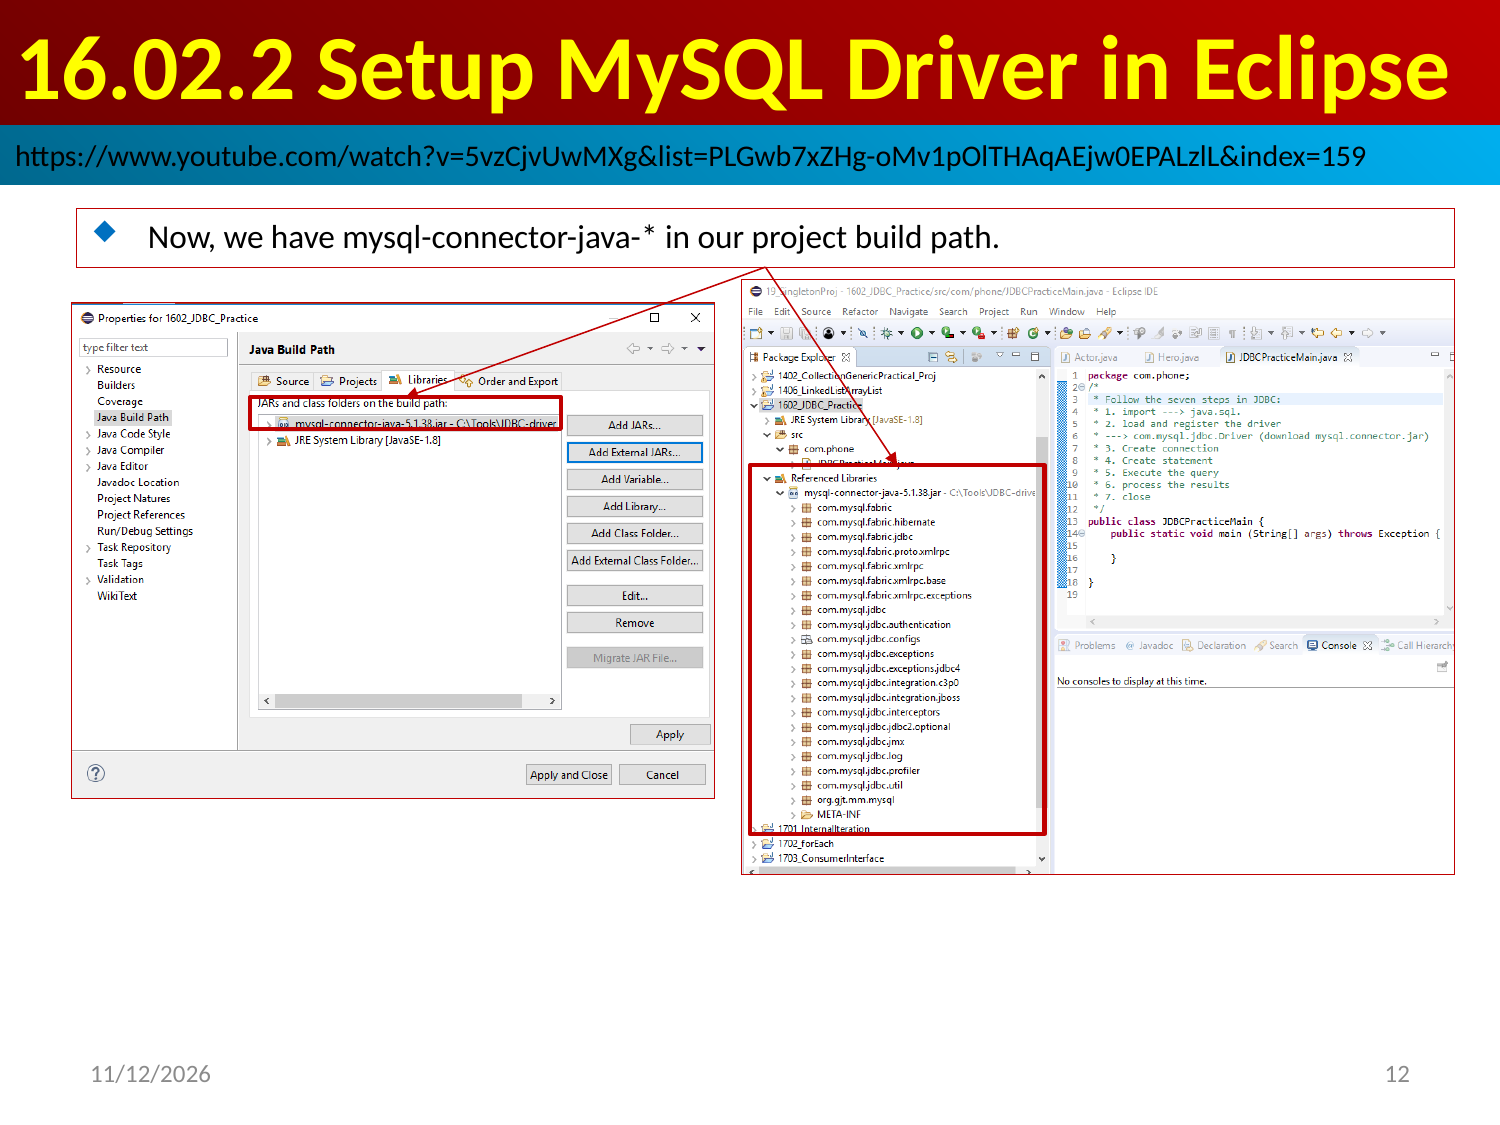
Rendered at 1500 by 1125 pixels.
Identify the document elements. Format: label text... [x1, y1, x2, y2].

text_box https://www.youtube.com/watch?v=5vzCjvUwMXg&list=PLGwb7xZHg-oMv1pOlTHAqAEjw0EPALzlL&index=159 [0, 125, 1500, 185]
title 16.02.2 Setup MySQL Driver in Eclipse [0, 0, 1500, 125]
picture [741, 278, 1455, 876]
subtitle Now, we have mysql-connector-java-* in our project build path. [76, 208, 1455, 268]
slide_number 12 [1074, 1042, 1425, 1103]
picture [70, 302, 715, 799]
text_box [765, 266, 898, 466]
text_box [405, 266, 764, 398]
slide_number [75, 1042, 425, 1103]
